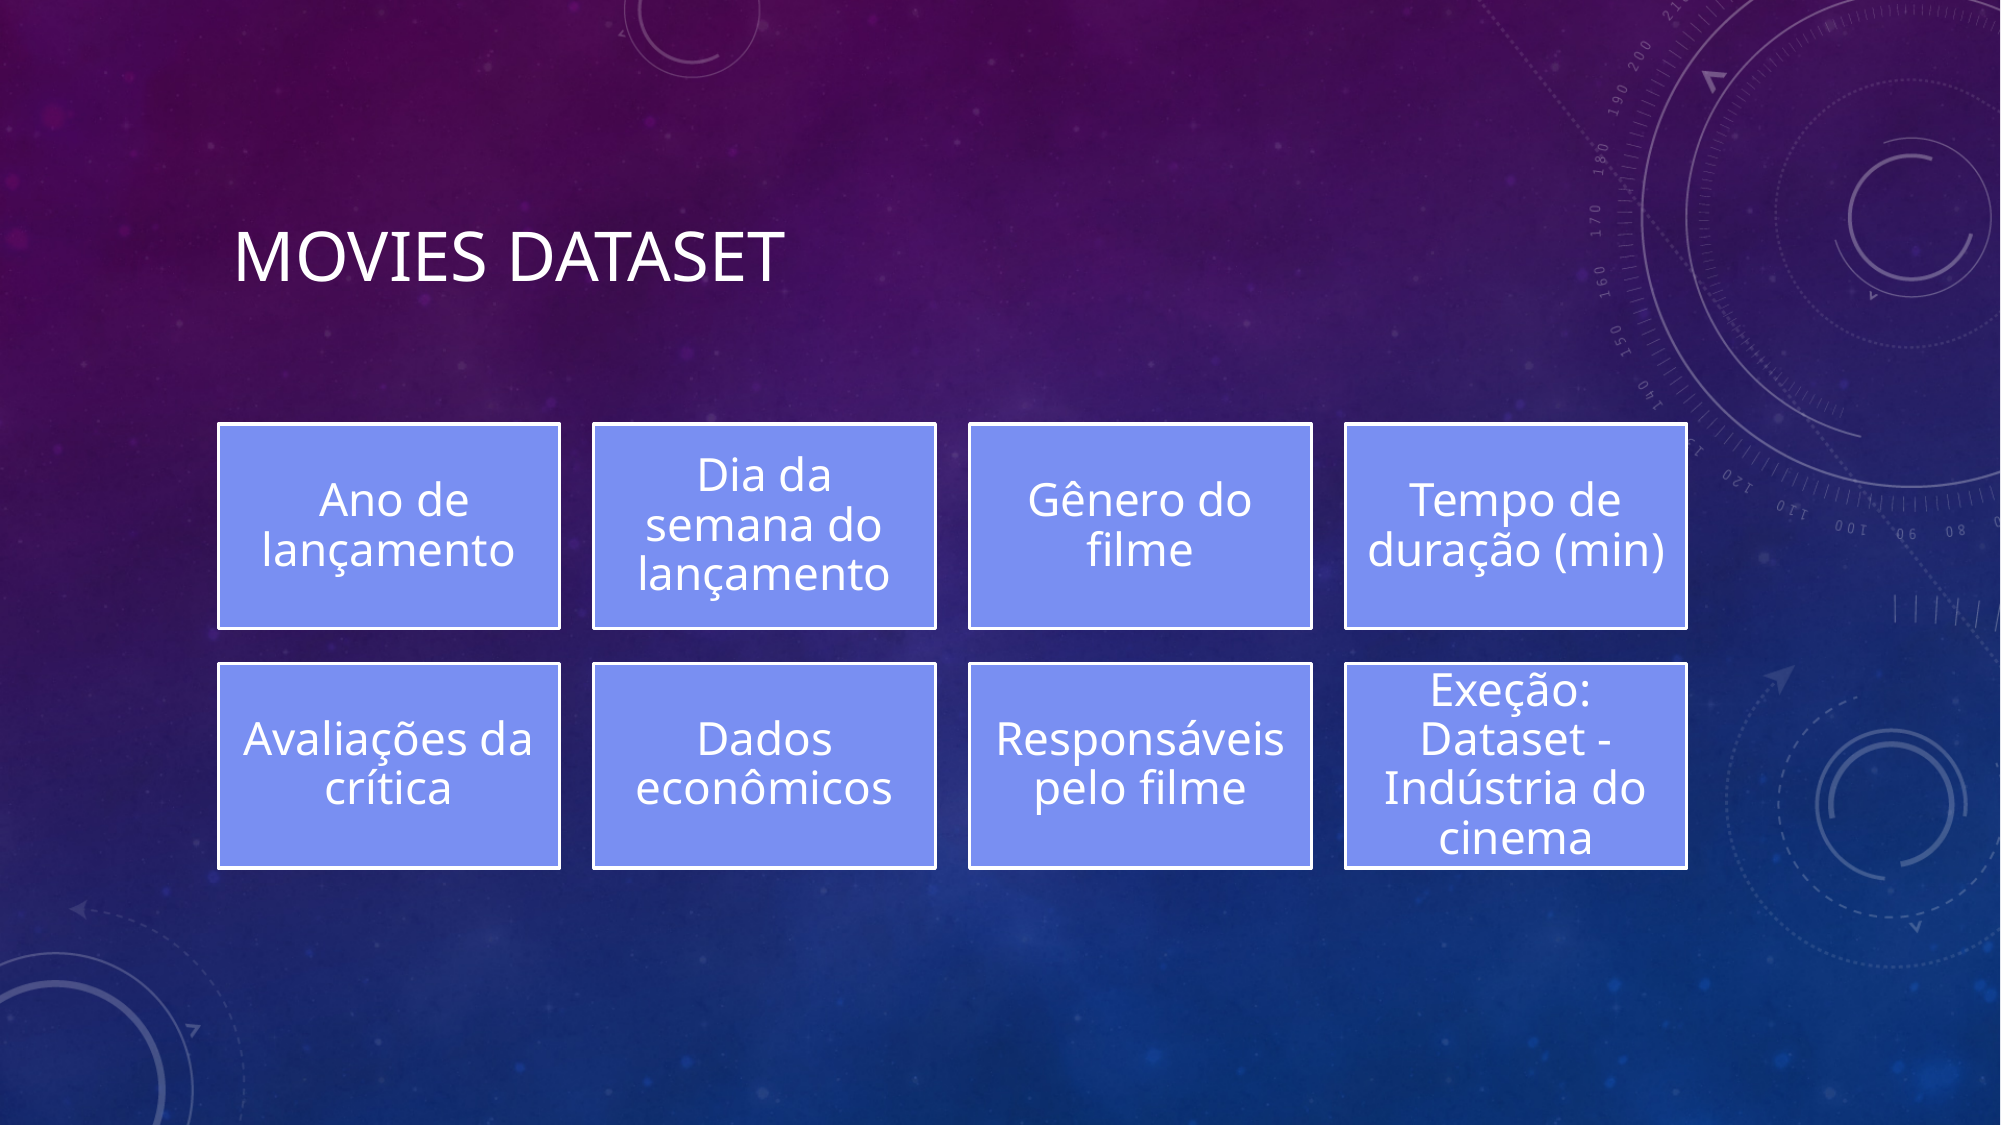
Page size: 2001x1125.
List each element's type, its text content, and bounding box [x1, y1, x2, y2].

picture [0, 0, 2001, 1125]
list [217, 346, 1688, 946]
title Movies dataset [217, 169, 891, 339]
